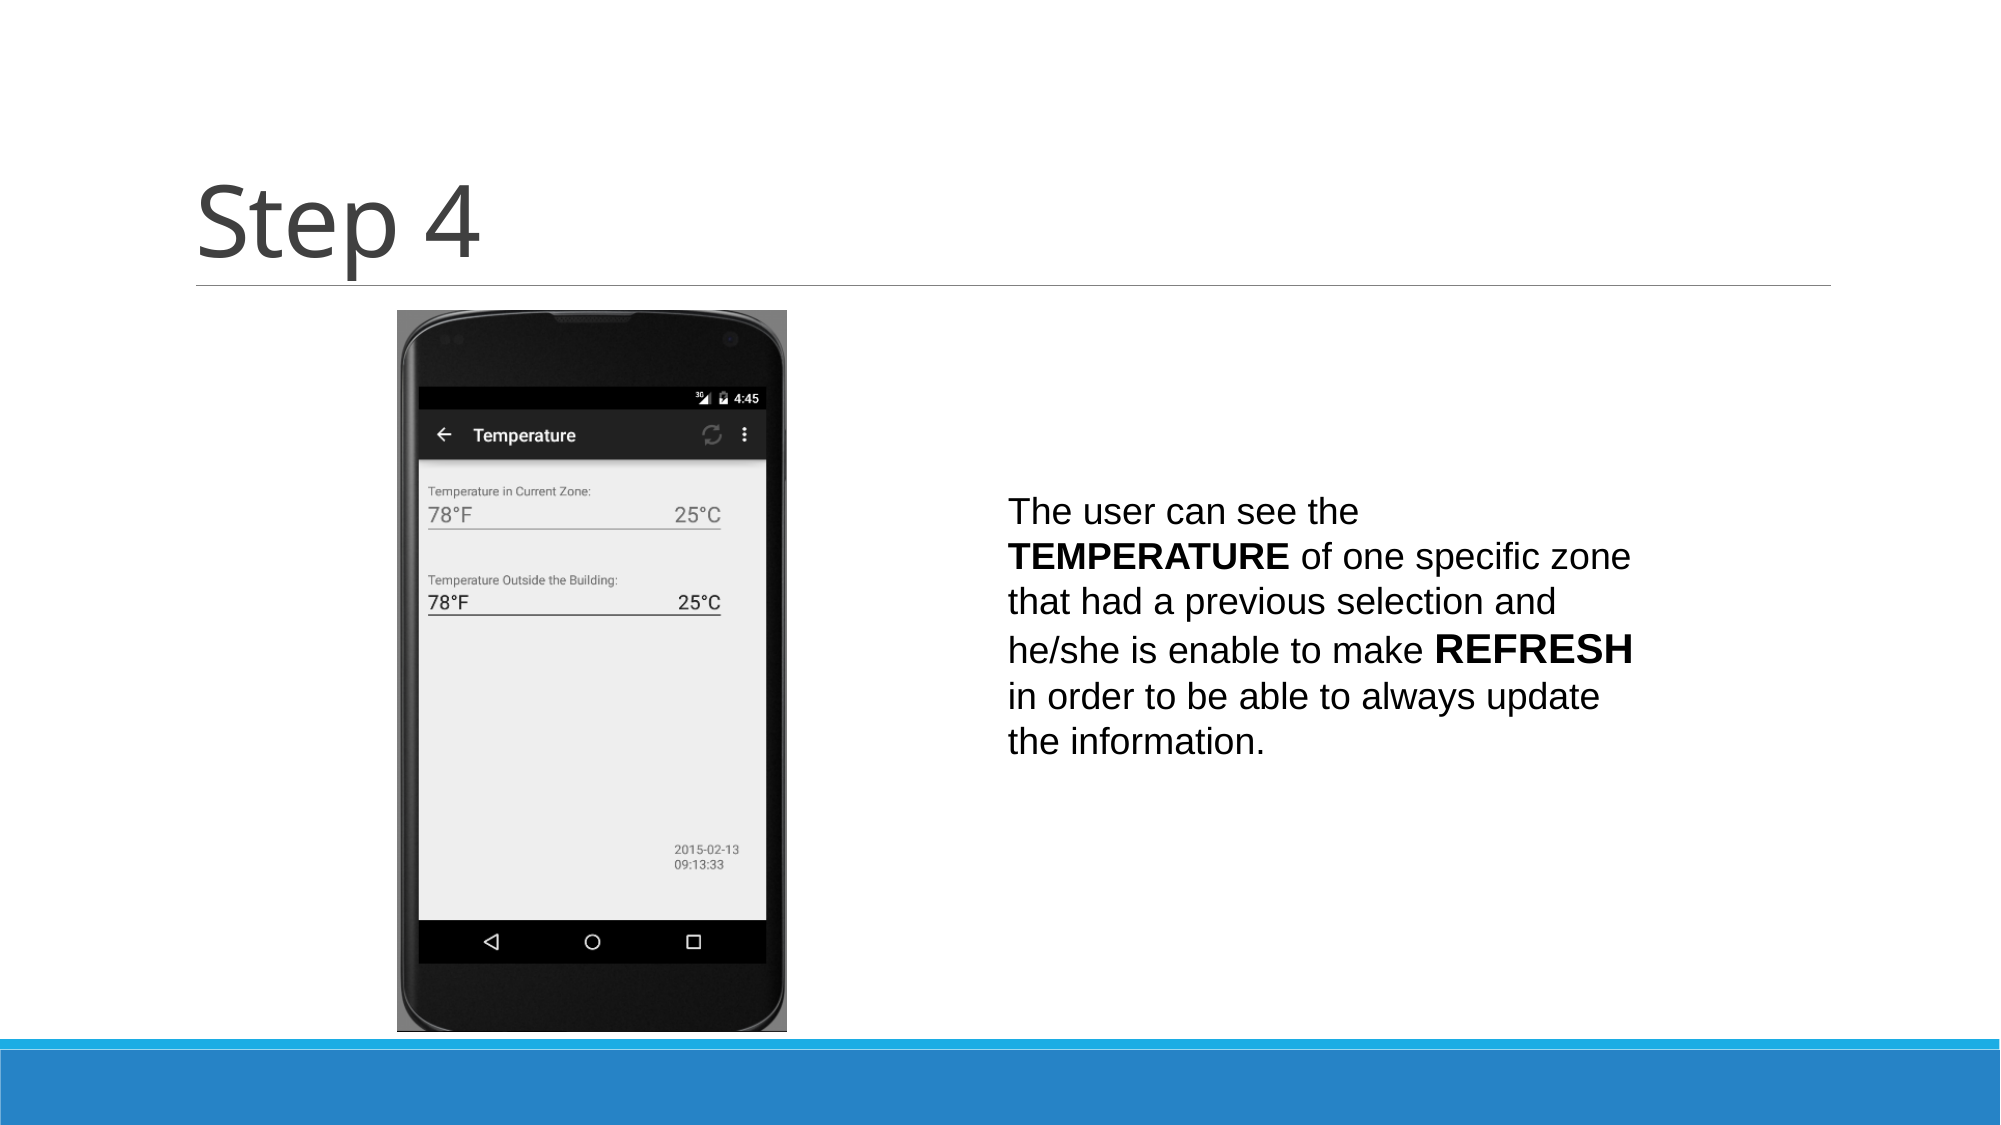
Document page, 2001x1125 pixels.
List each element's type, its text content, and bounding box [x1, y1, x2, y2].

text_box The user can see the TEMPERATURE of one specific zone that had a previous selection and he/she is enable to make REFRESH in order to be able to always update the information. [993, 479, 1652, 859]
picture [396, 309, 787, 1033]
title Step 4 [180, 47, 1830, 285]
